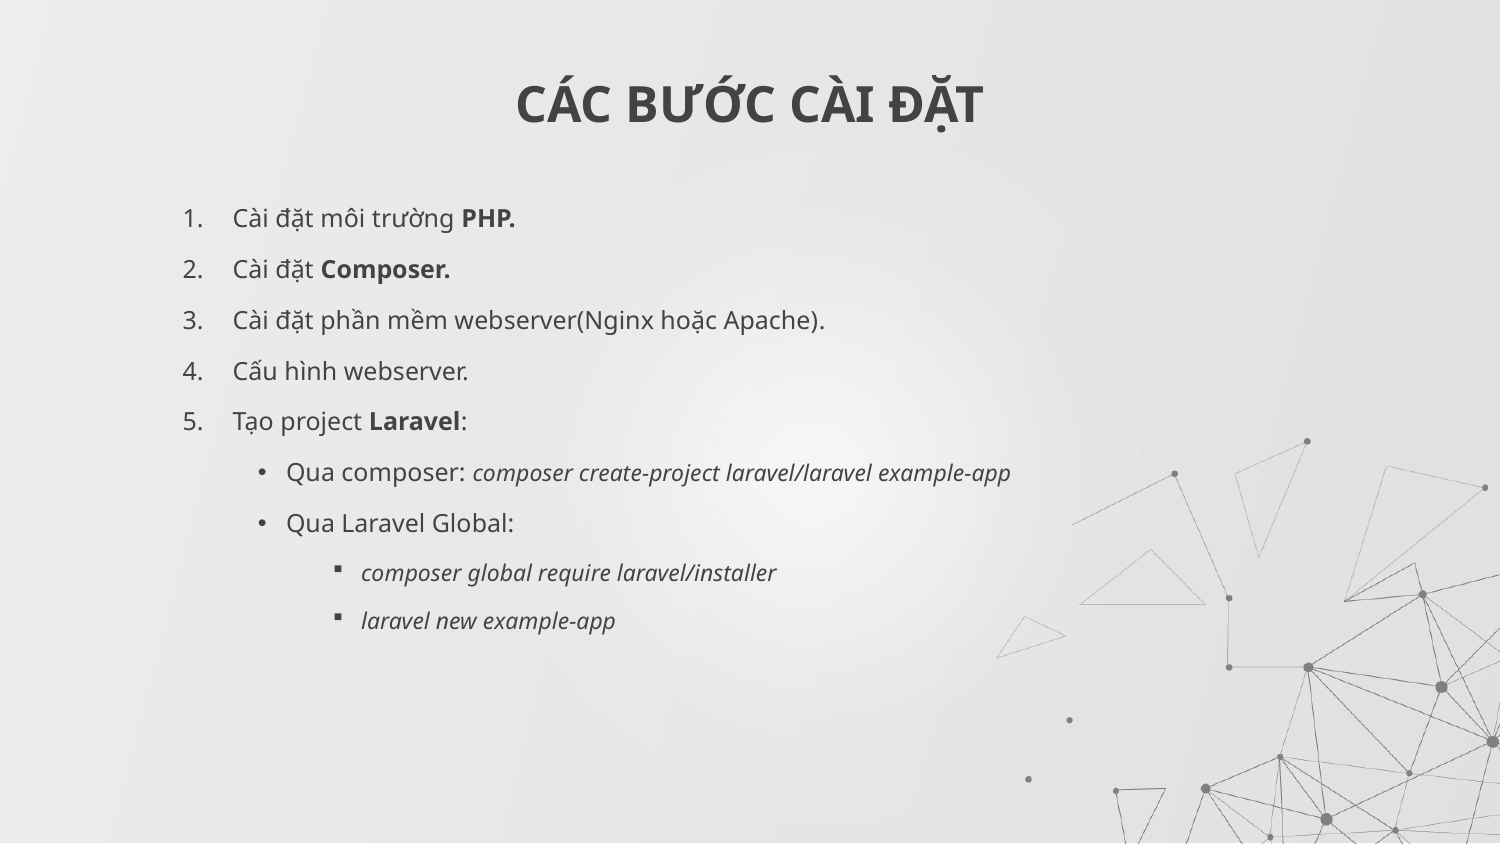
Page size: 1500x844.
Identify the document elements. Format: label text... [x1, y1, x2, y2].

list Cài đặt môi trường PHP. Cài đặt Composer. Cài đặt phần mềm webserver(Nginx hoặc Apache). Cấu hình webserver. Tạo project Laravel: Qua composer: composer create-project laravel/laravel example-app Qua Laravel Global: composer global require laravel/installer laravel new example-app [142, 187, 1278, 764]
picture [0, 0, 1500, 844]
title CÁC BƯỚC CÀI ĐẶT [322, 57, 1178, 214]
